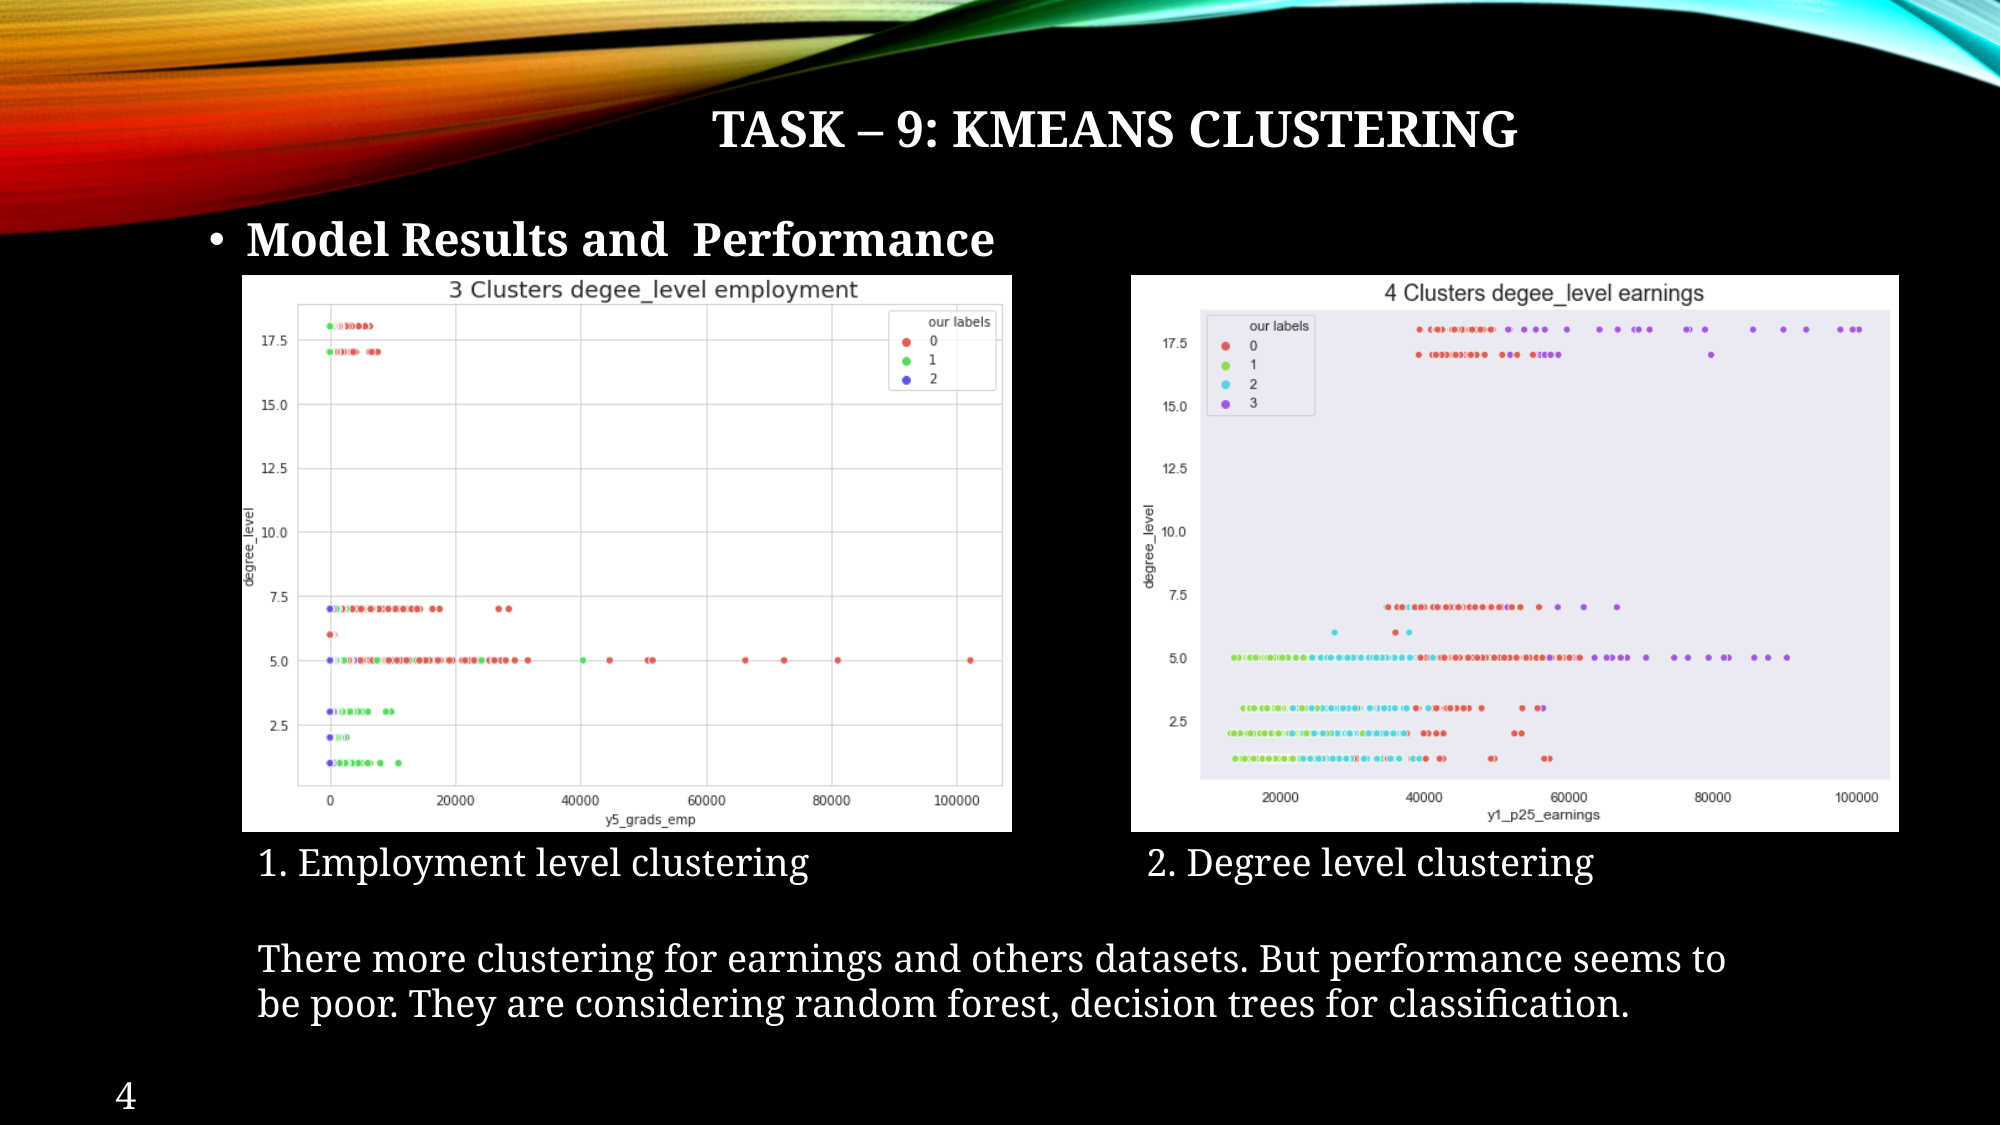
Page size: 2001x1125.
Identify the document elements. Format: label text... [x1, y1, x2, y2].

text_box TASK – 9: KMEANS CLUSTERING [697, 53, 1673, 210]
picture [1131, 275, 1900, 832]
picture [242, 275, 1012, 832]
text_box 1. Employment level clustering [242, 832, 951, 892]
picture [0, 0, 2000, 237]
text_box 2. Degree level clustering [1131, 832, 1840, 892]
list Model Results and Performance [193, 209, 1969, 276]
text_box There more clustering for earnings and others datasets. But performance seems to be poor. They are considering random forest, decision trees for classification. [242, 927, 1781, 1033]
text_box 4 [100, 1064, 194, 1125]
